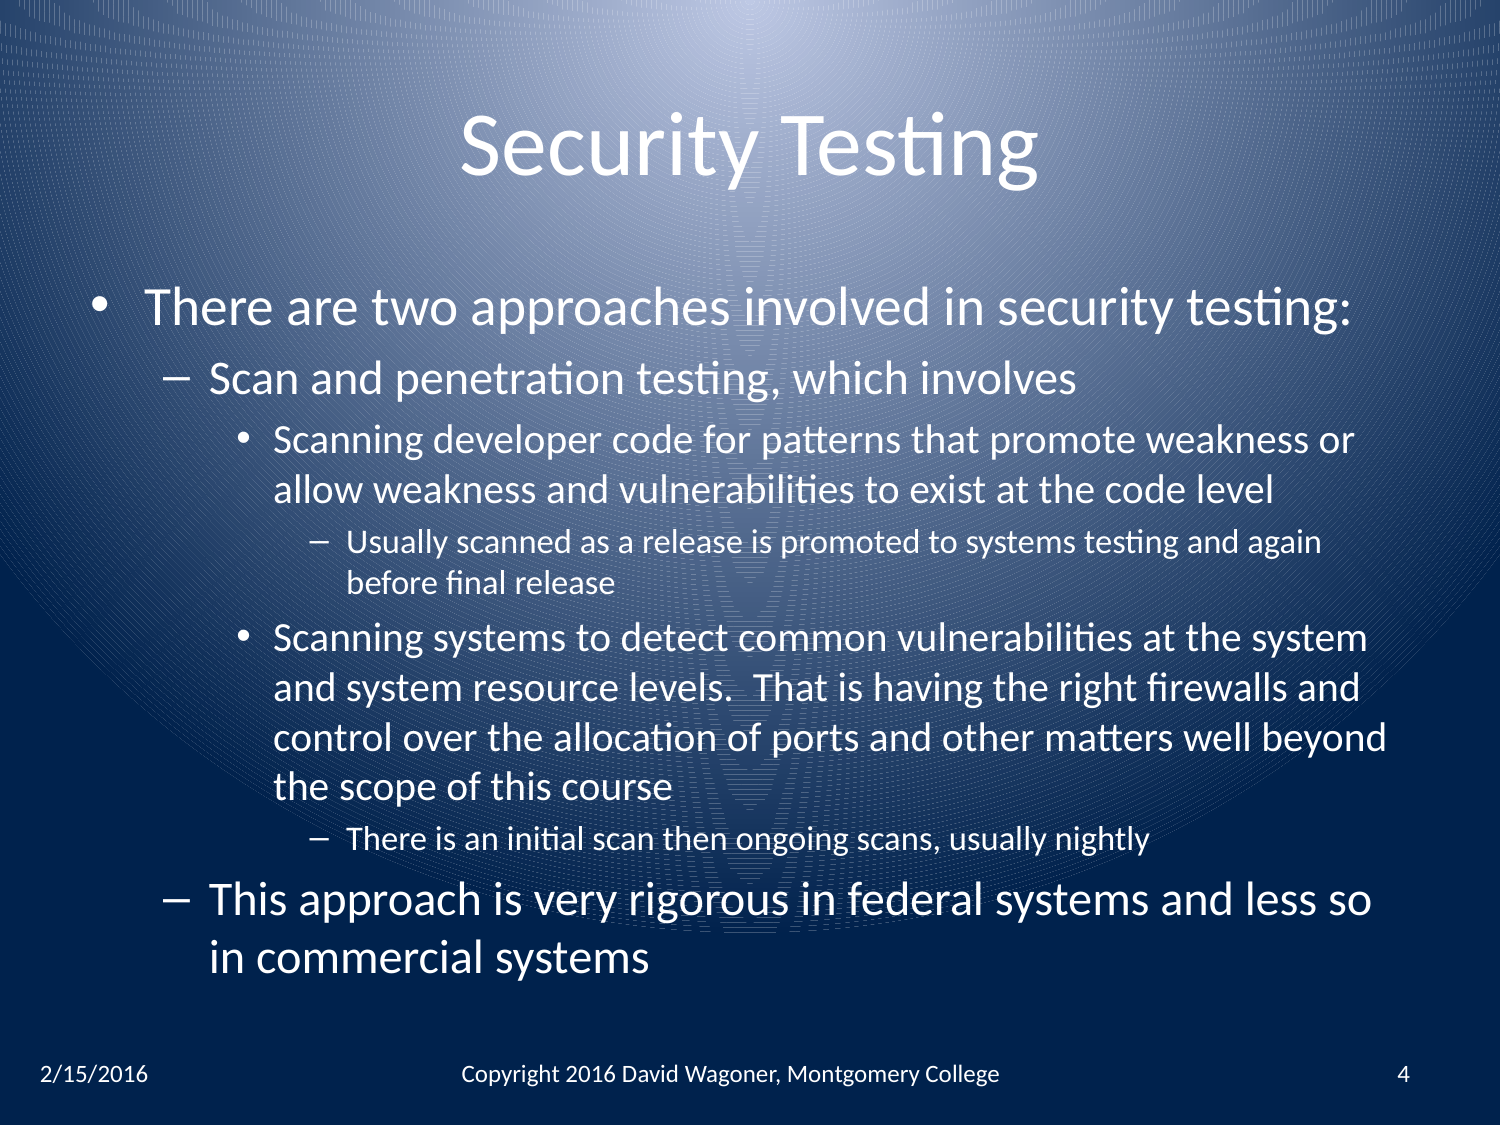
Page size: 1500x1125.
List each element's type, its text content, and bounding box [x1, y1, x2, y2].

slide_number 4 [1337, 1042, 1425, 1103]
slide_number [24, 1042, 250, 1103]
footer Copyright 2016 David Wagoner, Montgomery College [300, 1042, 1163, 1103]
title Security Testing [75, 45, 1425, 233]
list There are two approaches involved in security testing: Scan and penetration testing, which involves Scanning developer code for patterns that promote weakness or allow weakness and vulnerabilities to exist at the code level Usually scanned as a release is promoted to systems testing and again before final release Scanning systems to detect common vulnerabilities at the system and system resource levels. That is having the right firewalls and control over the allocation of ports and other matters well beyond the scope of this course There is an initial scan then ongoing scans, usually nightly This approach is very rigorous in federal systems and less so in commercial systems [75, 262, 1425, 1005]
